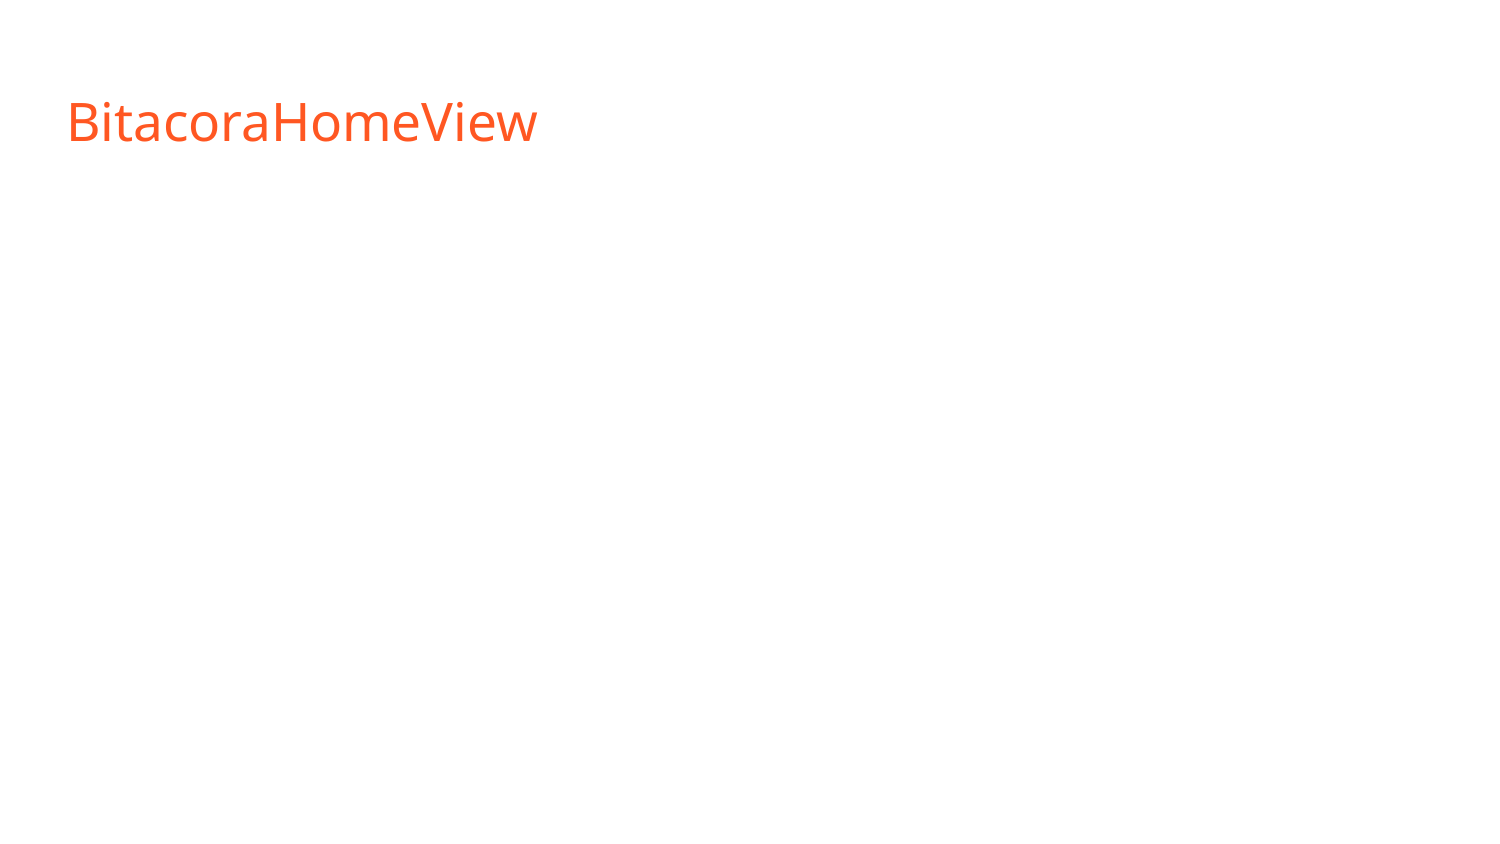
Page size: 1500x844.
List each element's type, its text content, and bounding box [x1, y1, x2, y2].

title BitacoraHomeView [51, 72, 1449, 167]
